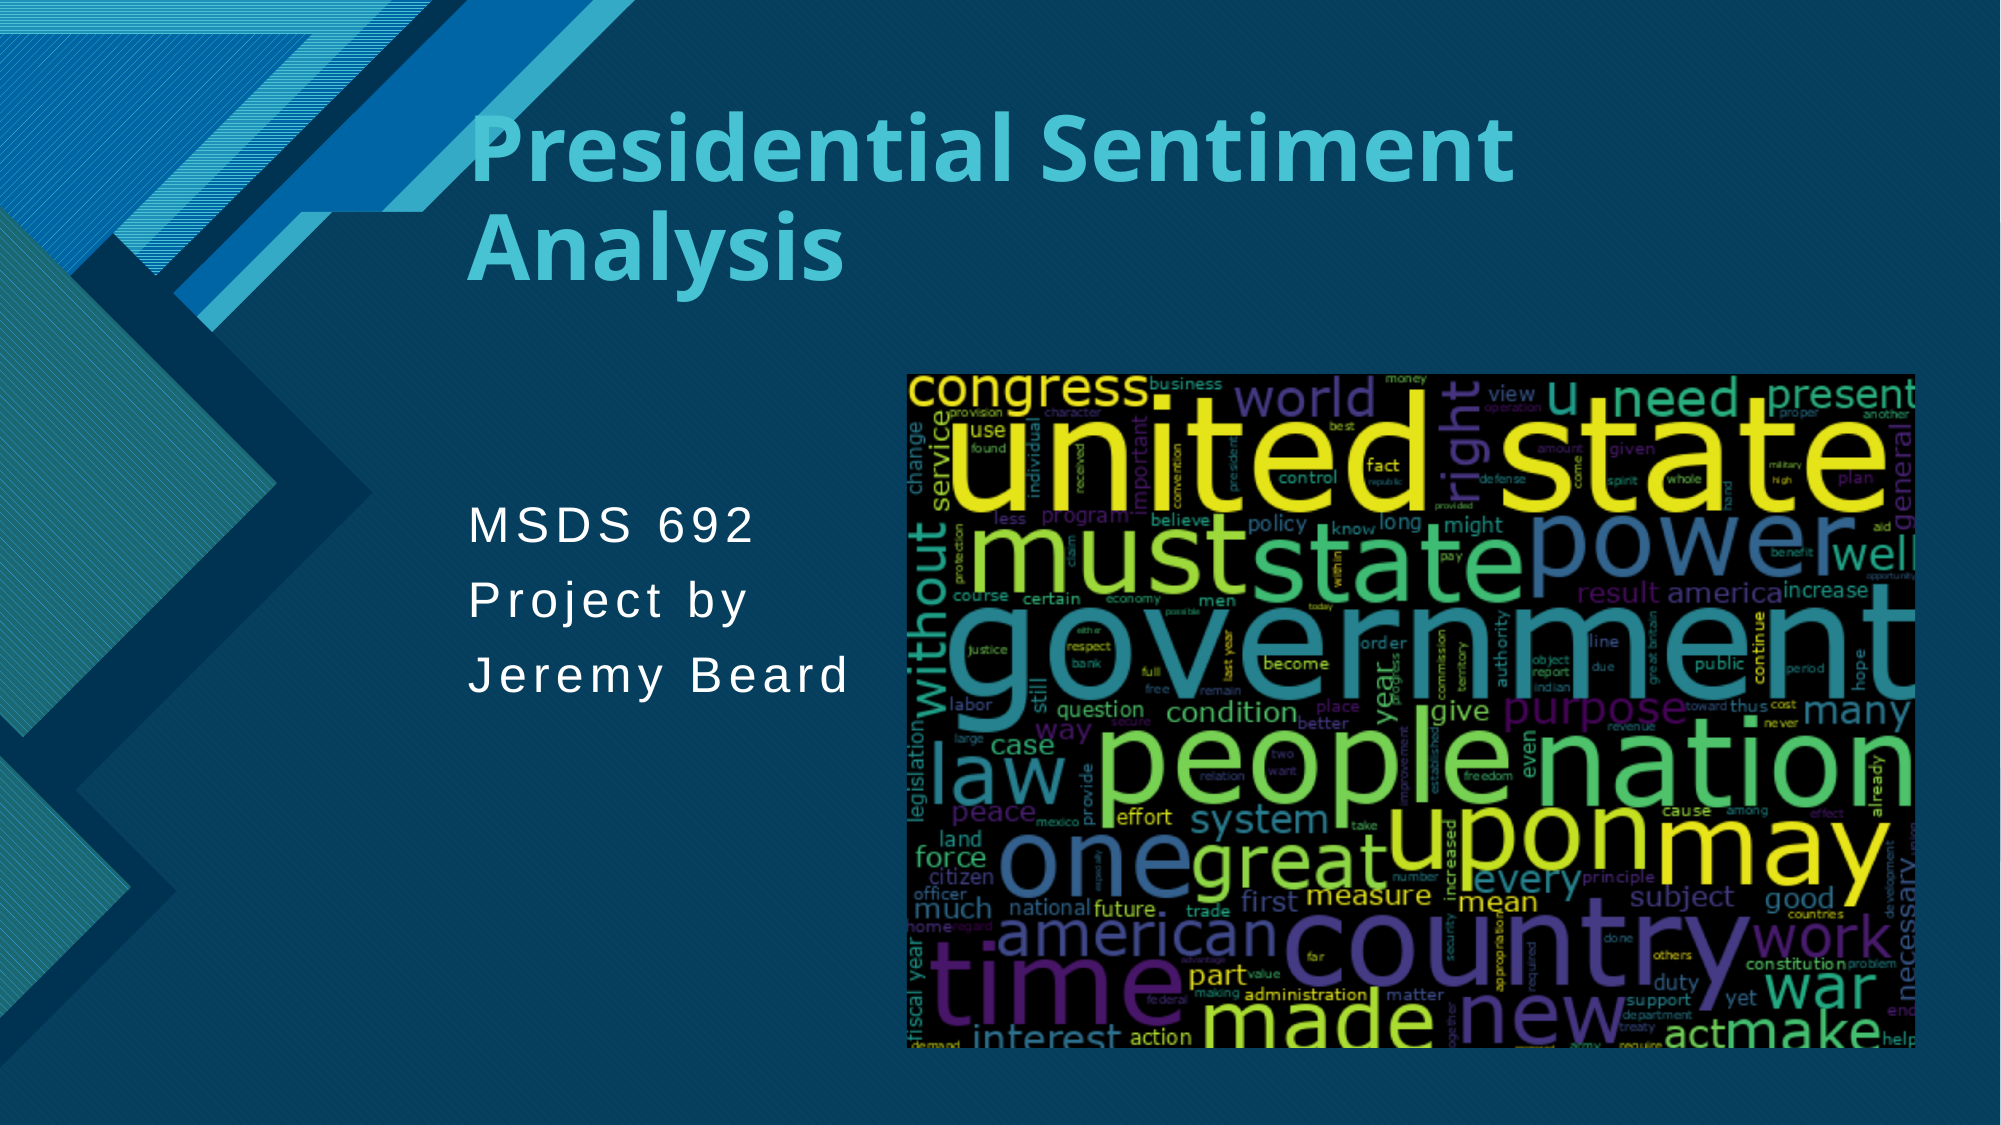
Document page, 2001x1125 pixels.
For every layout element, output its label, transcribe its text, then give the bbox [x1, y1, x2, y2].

picture [907, 375, 1915, 1047]
title Presidential Sentiment Analysis [453, 103, 1898, 308]
subtitle MSDS 692 Project by Jeremy Beard [453, 492, 906, 751]
